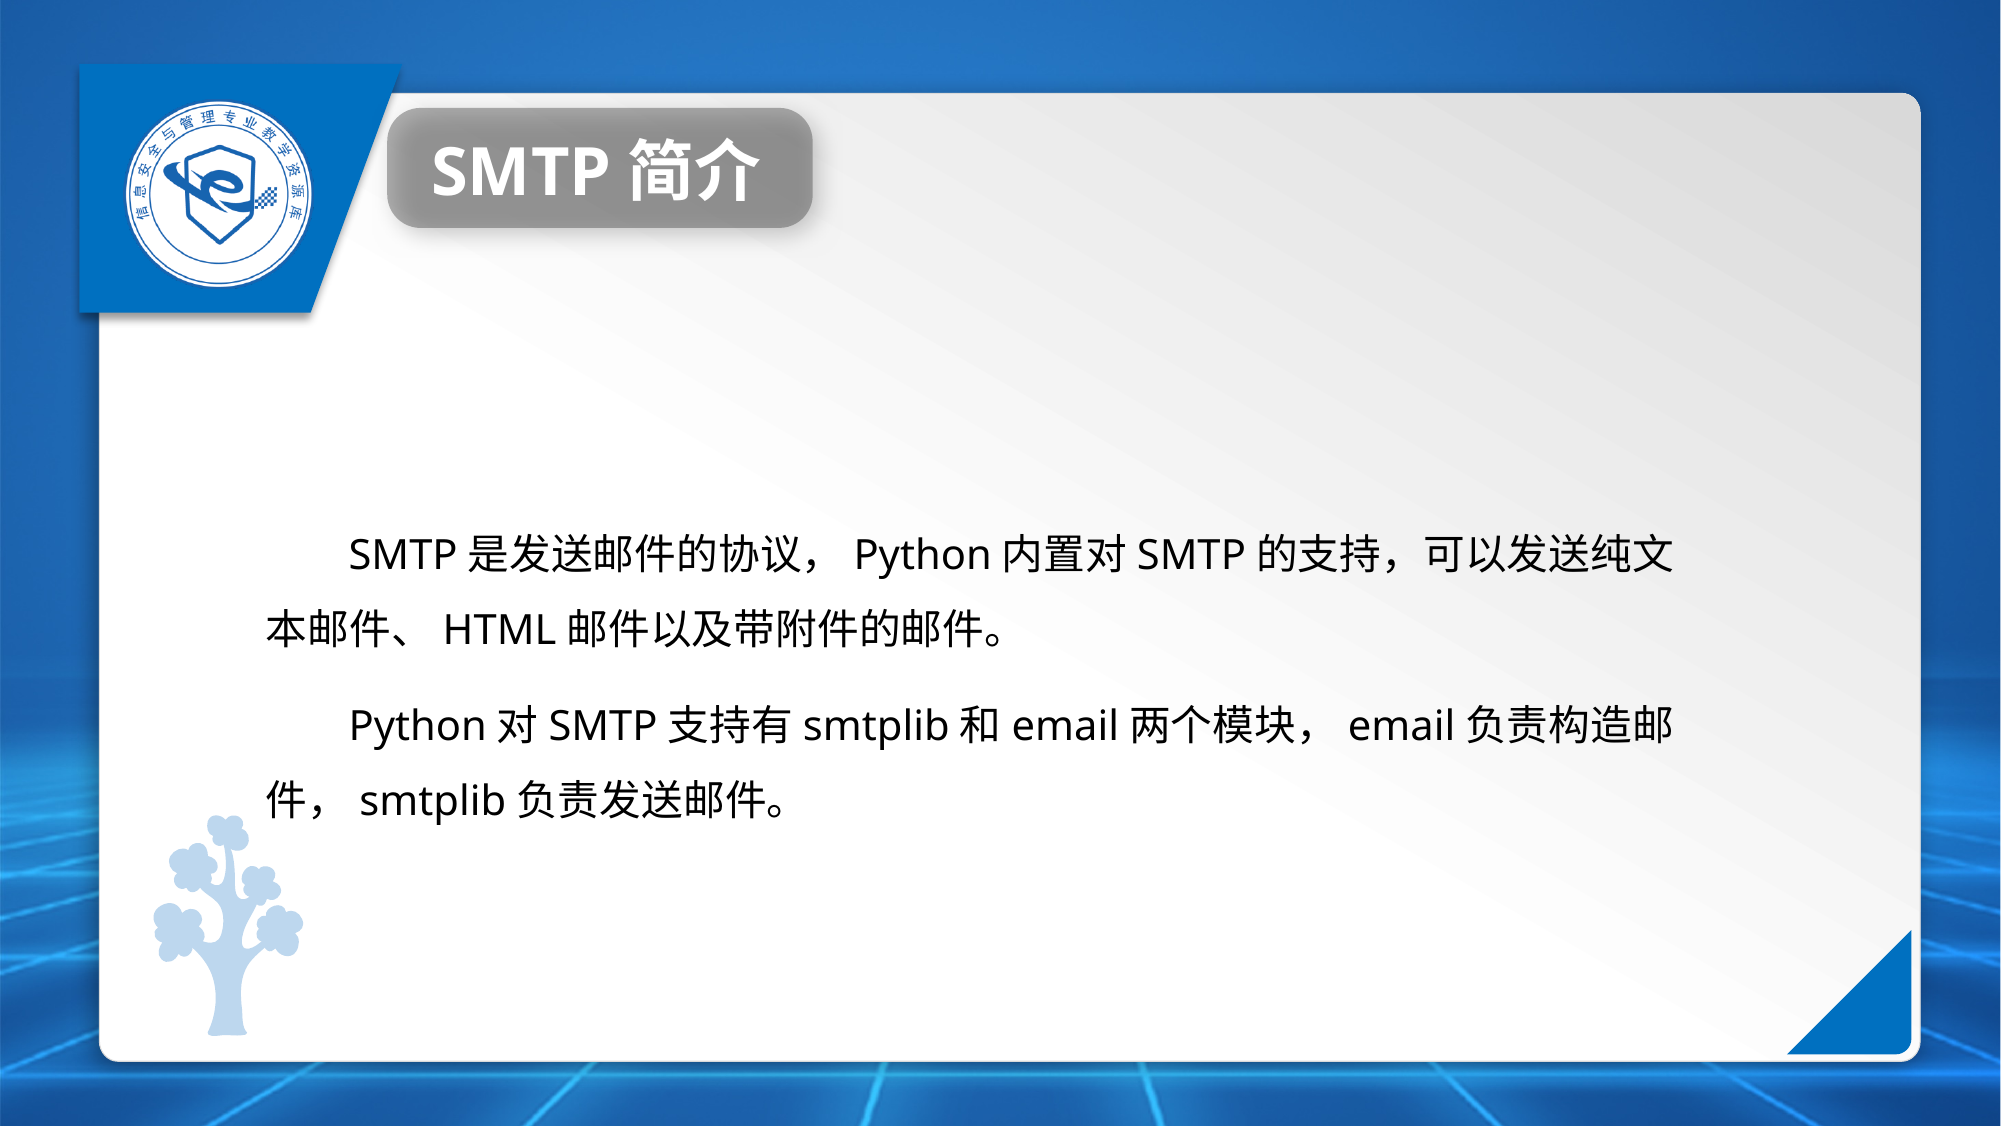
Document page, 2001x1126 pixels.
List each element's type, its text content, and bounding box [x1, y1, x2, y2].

text_box SMTP简介 [416, 120, 777, 216]
picture [0, 0, 2001, 1126]
text_box [178, 836, 281, 1036]
text_box [256, 905, 304, 957]
text_box [241, 866, 282, 906]
text_box [386, 106, 814, 229]
text_box SMTP是发送邮件的协议，Python内置对SMTP的支持，可以发送纯文本邮件、HTML邮件以及带附件的邮件。 Python对SMTP支持有smtplib和email两个模块，email负责构造邮件，smtplib负责发送邮件。 [251, 495, 1706, 831]
text_box [168, 843, 218, 893]
text_box [153, 903, 205, 962]
text_box [207, 815, 249, 851]
